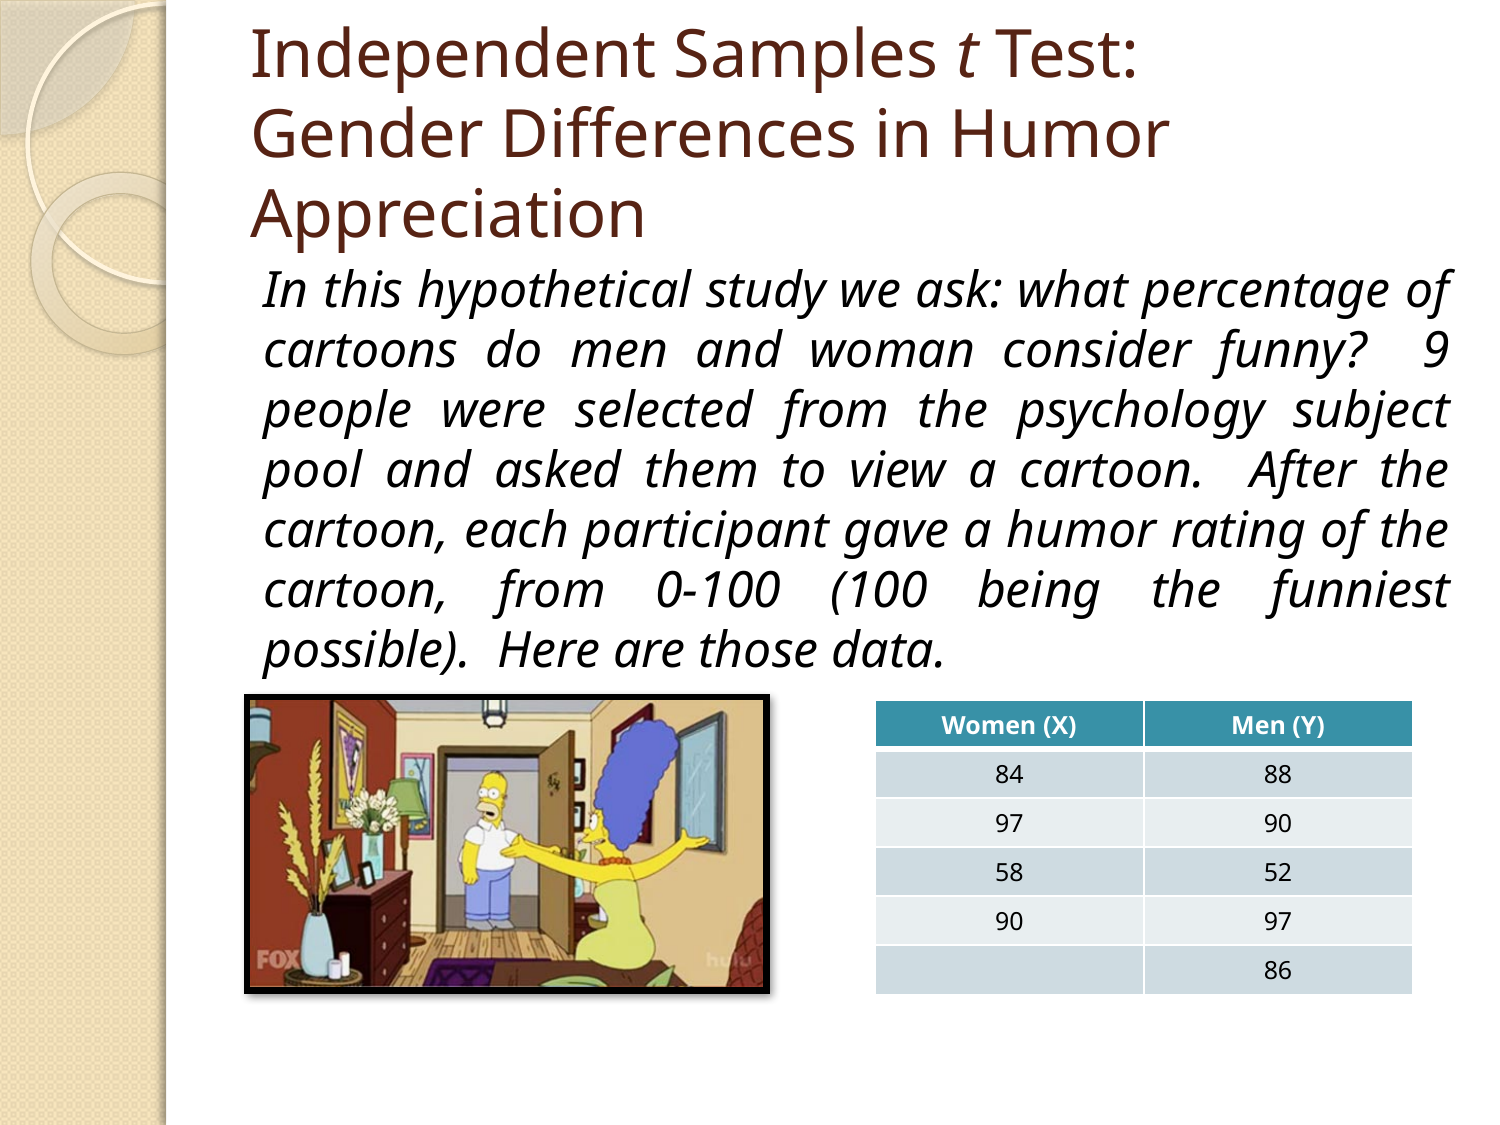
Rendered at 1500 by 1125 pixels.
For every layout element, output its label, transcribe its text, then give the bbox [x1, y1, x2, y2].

table_cell 58 [876, 848, 1143, 895]
list In this hypothetical study we ask: what percentage of cartoons do men and woman consider funny? 9 people were selected from the psychology subject pool and asked them to view a cartoon. After the cartoon, each participant gave a humor rating of the cartoon, from 0-100 (100 being the funniest possible). Here are those data. [235, 249, 1466, 763]
table_cell 86 [1145, 946, 1412, 994]
table_header Men (Y) [1145, 701, 1412, 746]
table_cell 90 [876, 897, 1143, 944]
table_cell 97 [1145, 897, 1412, 944]
picture [249, 699, 764, 988]
table_cell 88 [1145, 752, 1412, 797]
table_cell 90 [1145, 799, 1412, 846]
table_cell 84 [876, 752, 1143, 797]
table_cell [876, 946, 1143, 994]
table_header Women (X) [876, 701, 1143, 746]
table_cell 97 [876, 799, 1143, 846]
table_cell 52 [1145, 848, 1412, 895]
title Independent Samples t Test: Gender Differences in Humor Appreciation [235, 37, 1466, 225]
